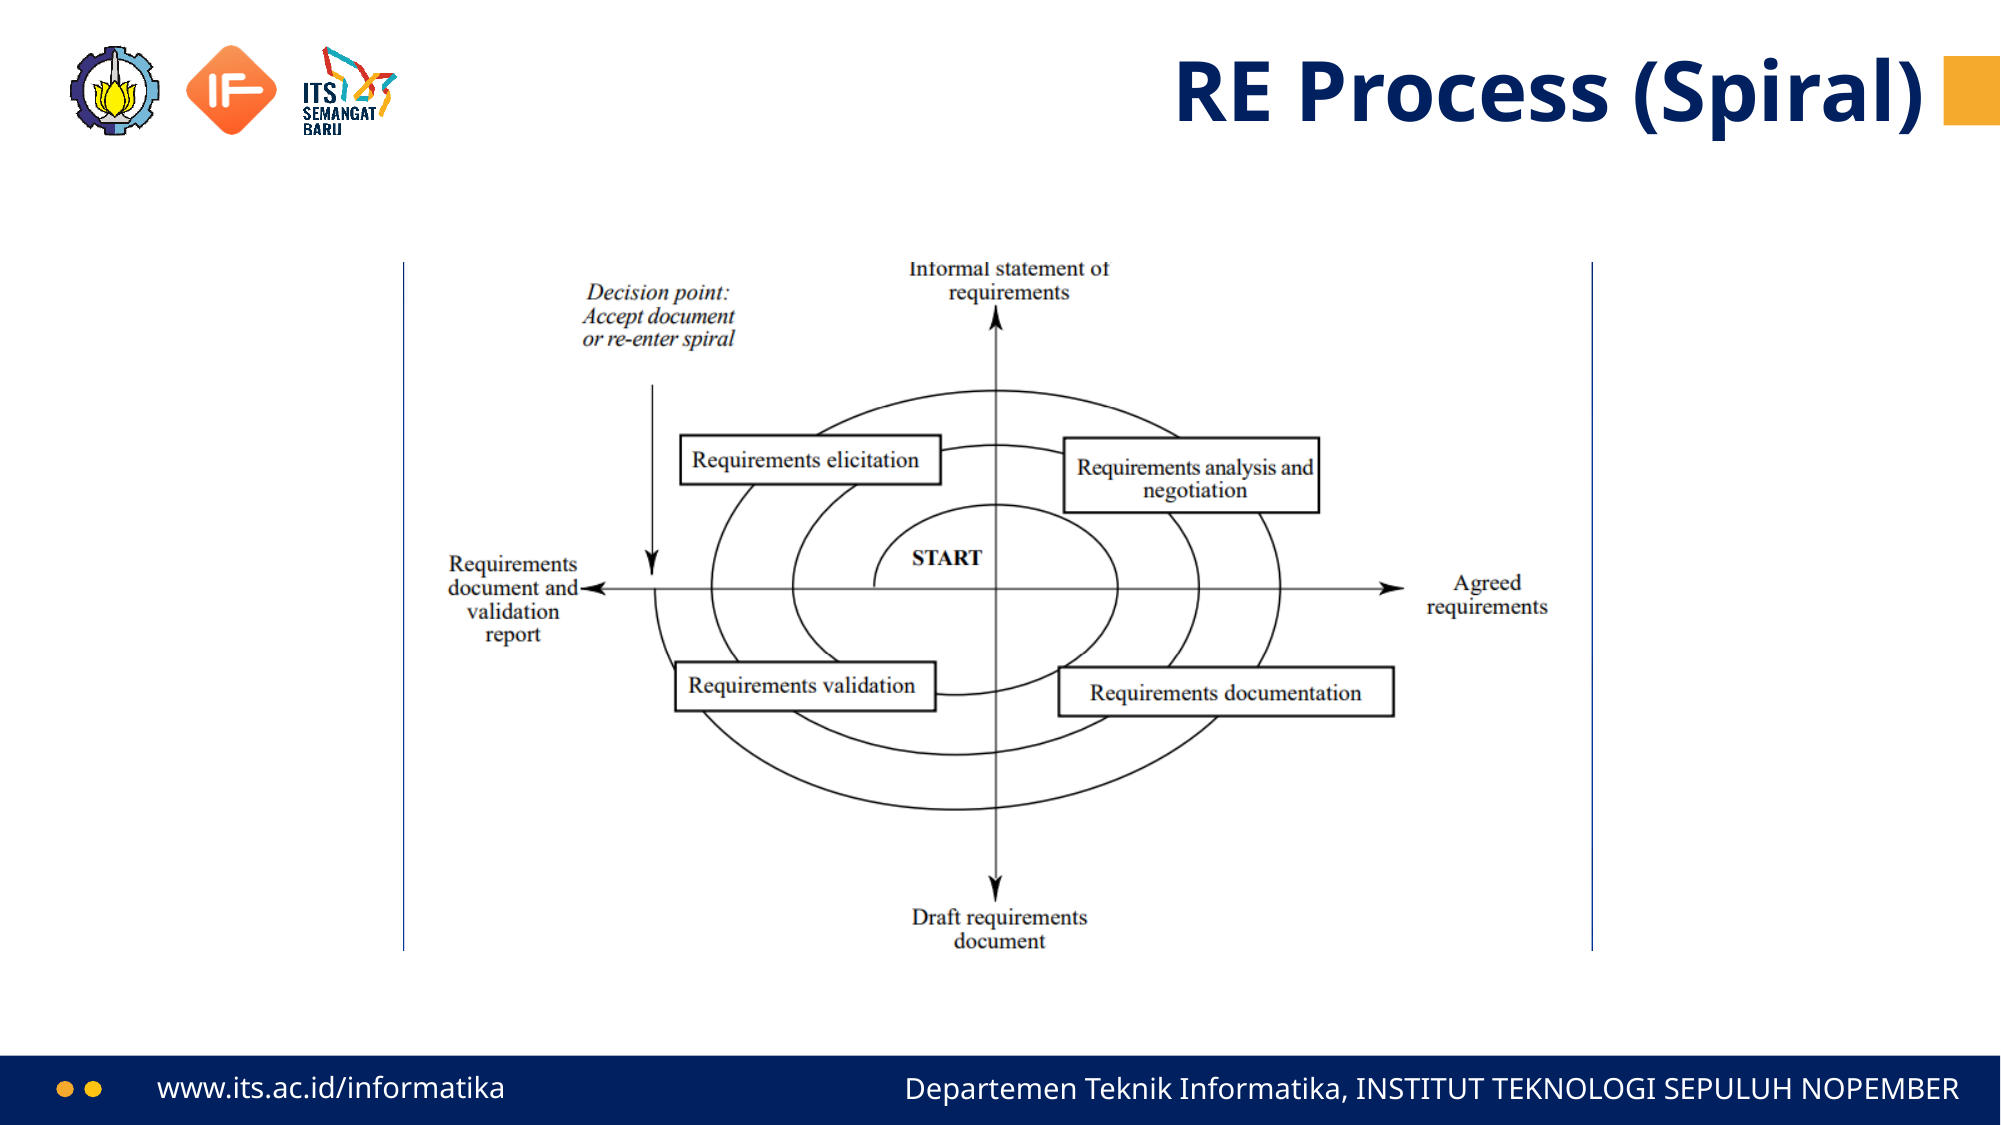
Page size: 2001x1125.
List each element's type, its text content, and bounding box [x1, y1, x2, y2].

picture [69, 45, 160, 136]
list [403, 262, 1593, 951]
title RE Process (Spiral) [610, 33, 1941, 148]
picture [186, 45, 277, 135]
picture [302, 45, 398, 135]
